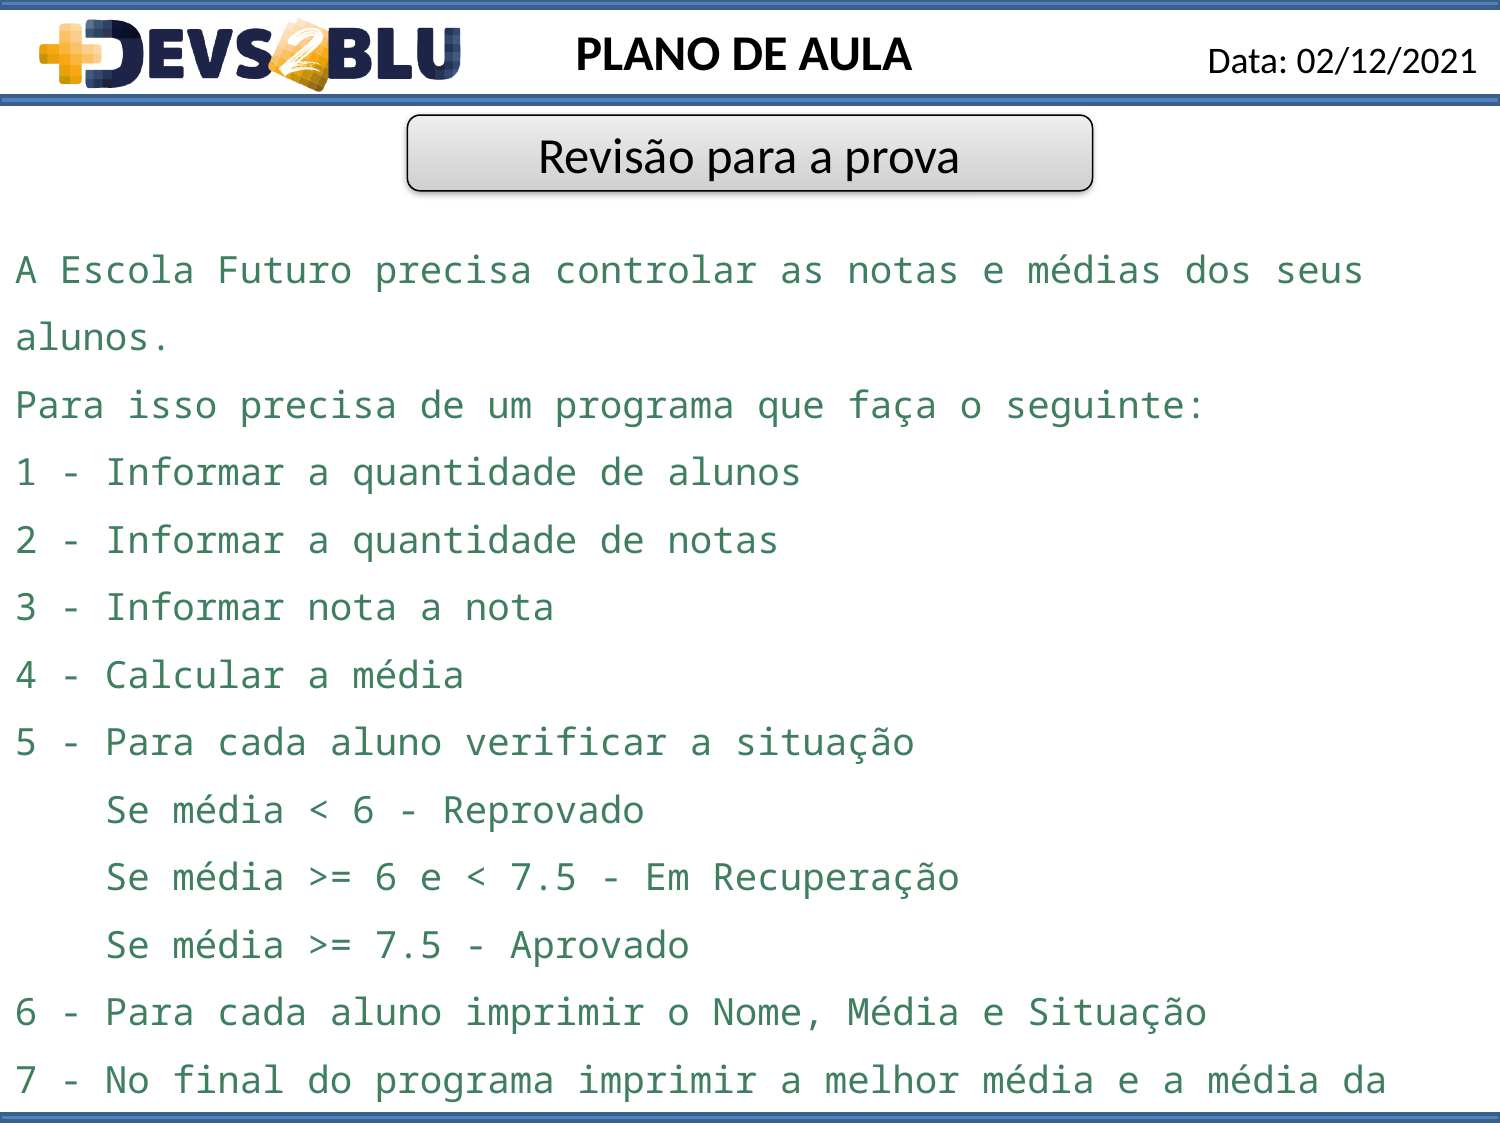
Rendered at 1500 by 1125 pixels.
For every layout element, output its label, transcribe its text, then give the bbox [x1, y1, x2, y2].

picture [29, 10, 479, 94]
text_box A Escola Futuro precisa controlar as notas e médias dos seus alunos. Para isso precisa de um programa que faça o seguinte: 1 - Informar a quantidade de alunos 2 - Informar a quantidade de notas 3 - Informar nota a nota 4 - Calcular a média 5 - Para cada aluno verificar a situação Se média < 6 - Reprovado Se média >= 6 e < 7.5 - Em Recuperação Se média >= 7.5 - Aprovado 6 - Para cada aluno imprimir o Nome, Média e Situação 7 - No final do programa imprimir a melhor média e a média da turma [0, 215, 1500, 1125]
list Revisão para a prova [407, 115, 1093, 191]
text_box Data: 02/12/2021 [1192, 28, 1500, 88]
text_box PLANO DE AULA [560, 13, 1314, 88]
